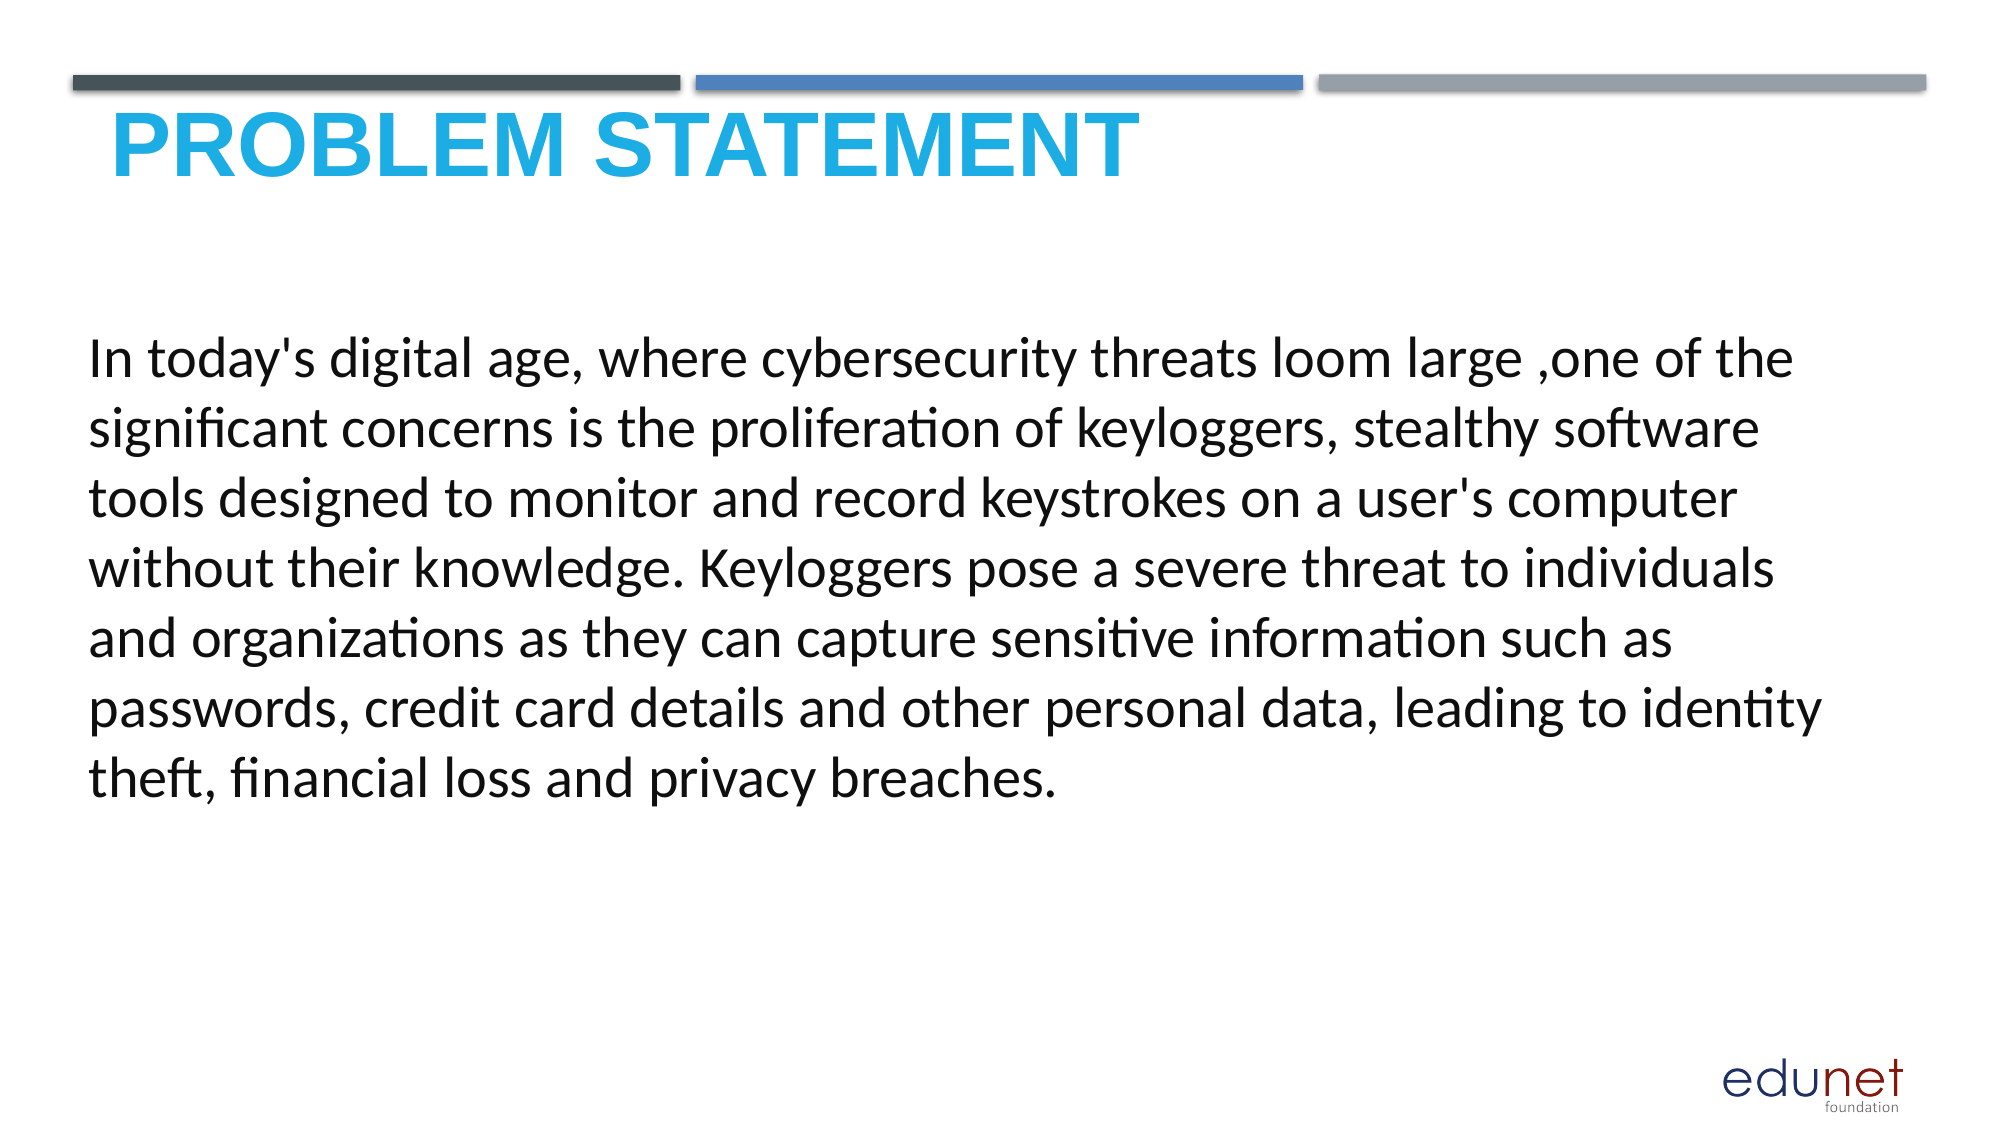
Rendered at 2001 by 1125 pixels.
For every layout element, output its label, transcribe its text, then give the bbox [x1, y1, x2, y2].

text_box In today's digital age, where cybersecurity threats loom large ,one of the significant concerns is the proliferation of keyloggers, stealthy software tools designed to monitor and record keystrokes on a user's computer without their knowledge. Keyloggers pose a severe threat to individuals and organizations as they can capture sensitive information such as passwords, credit card details and other personal data, leading to identity theft, financial loss and privacy breaches. [74, 202, 1884, 970]
picture [1719, 1056, 1905, 1116]
text_box Problem Statement [95, 115, 1905, 202]
